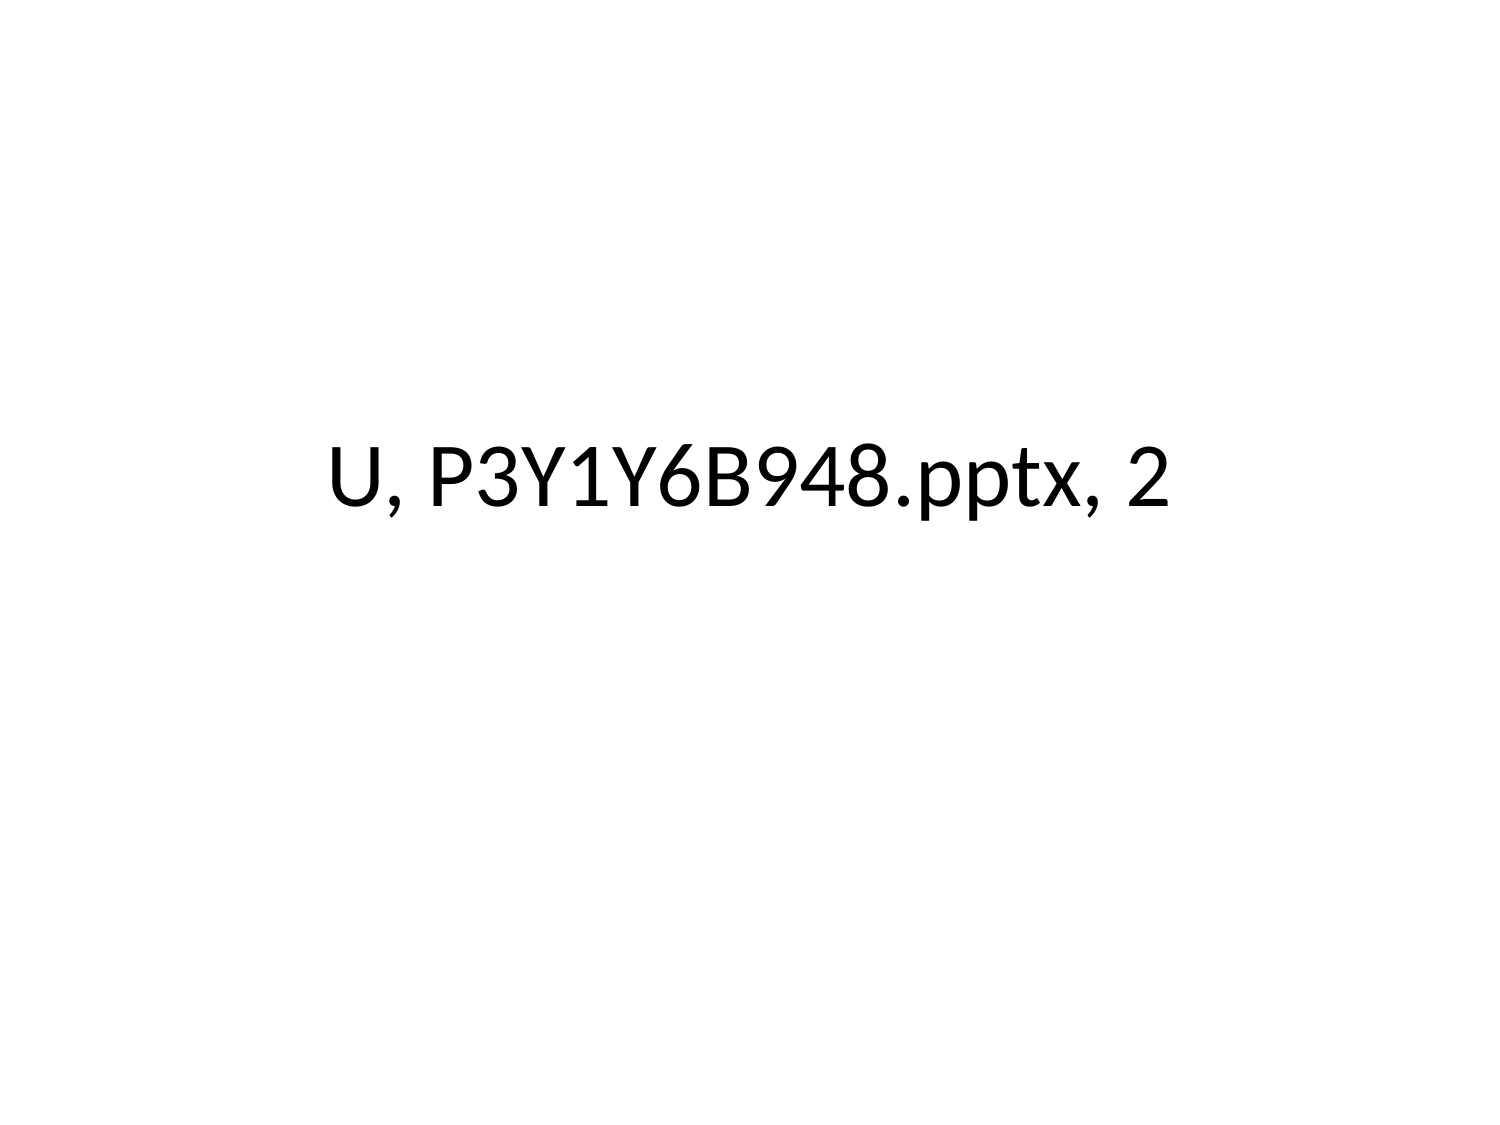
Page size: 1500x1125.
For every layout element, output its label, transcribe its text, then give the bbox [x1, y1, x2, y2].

title U, P3Y1Y6B948.pptx, 2 [112, 349, 1388, 591]
